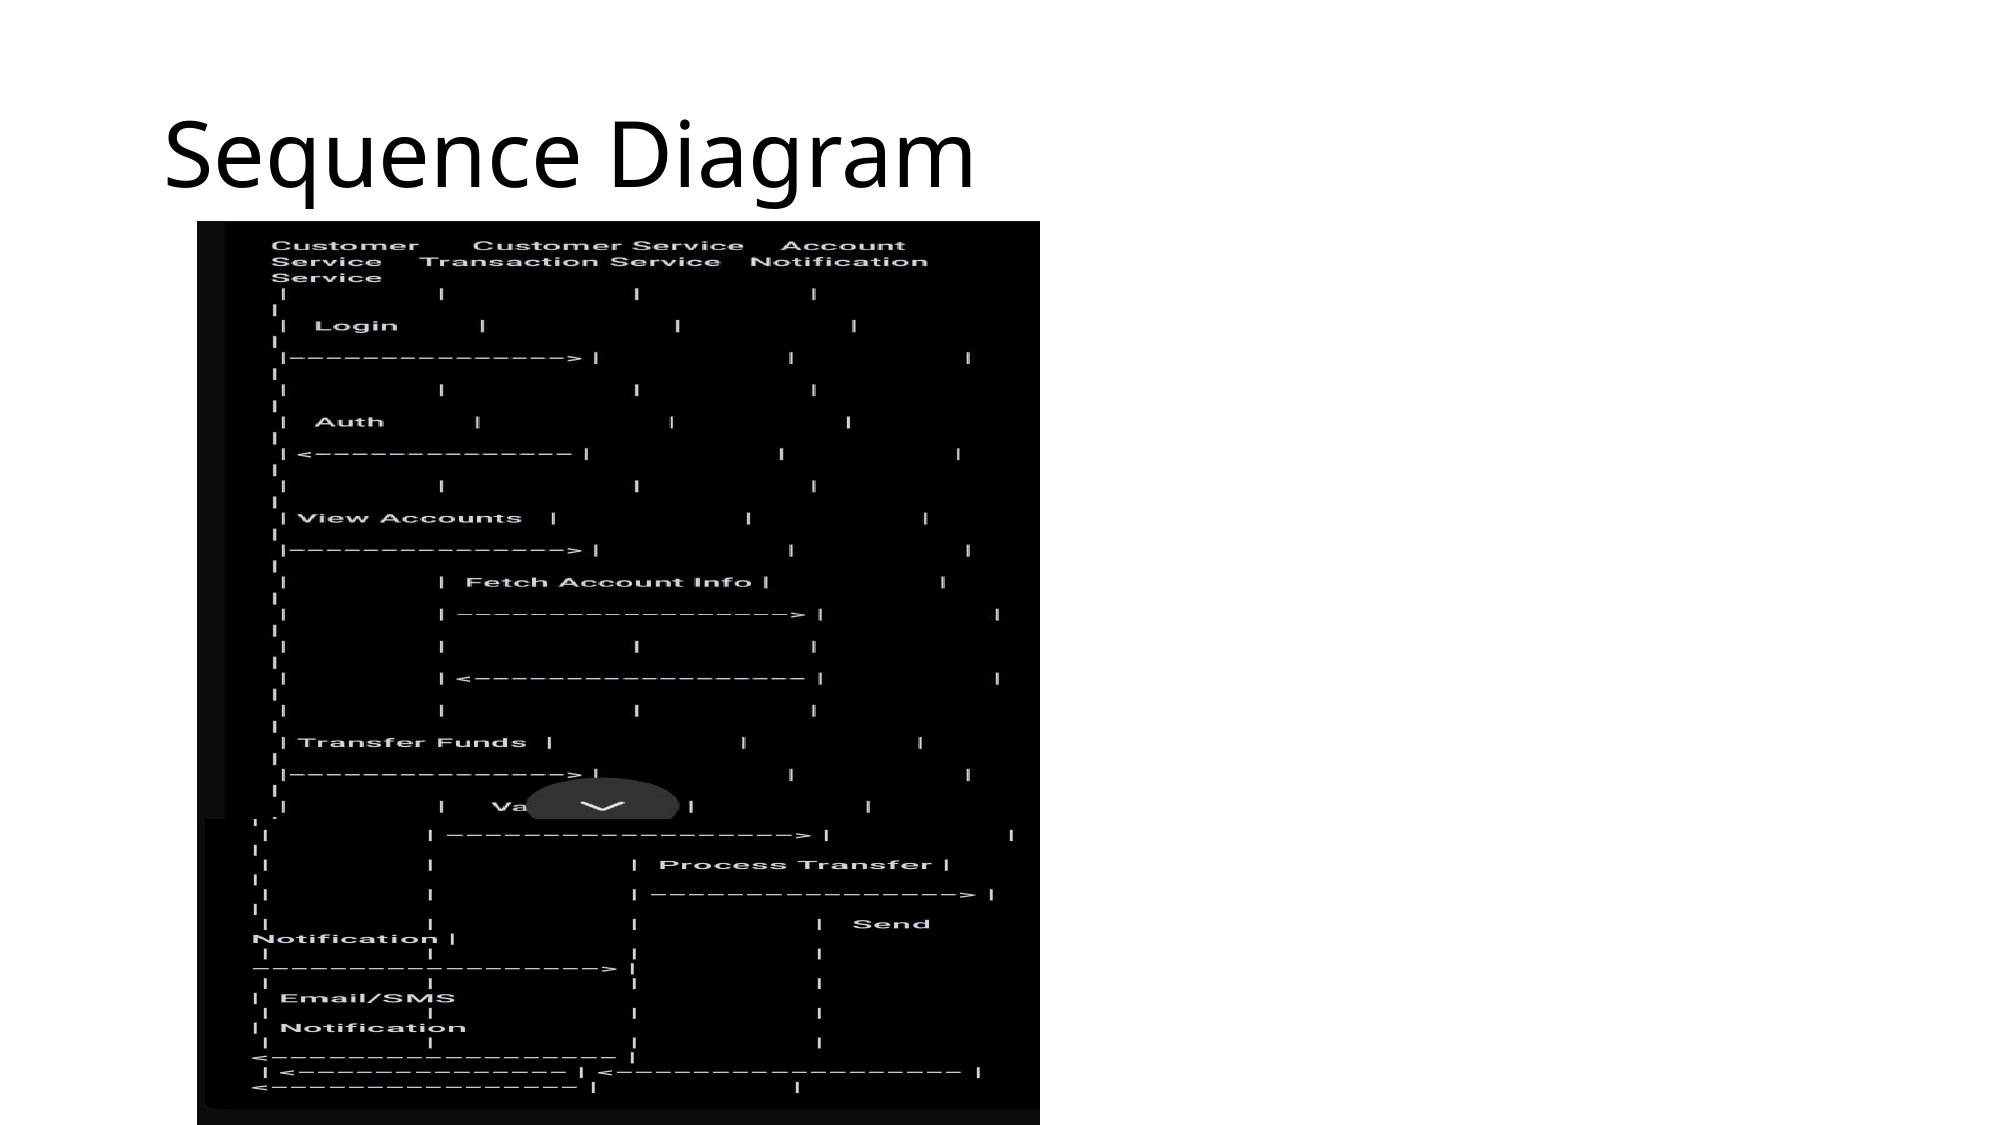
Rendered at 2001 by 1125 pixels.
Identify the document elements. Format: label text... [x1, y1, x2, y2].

title Sequence Diagram [148, 49, 1874, 267]
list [197, 221, 1040, 819]
picture [197, 819, 1040, 1125]
